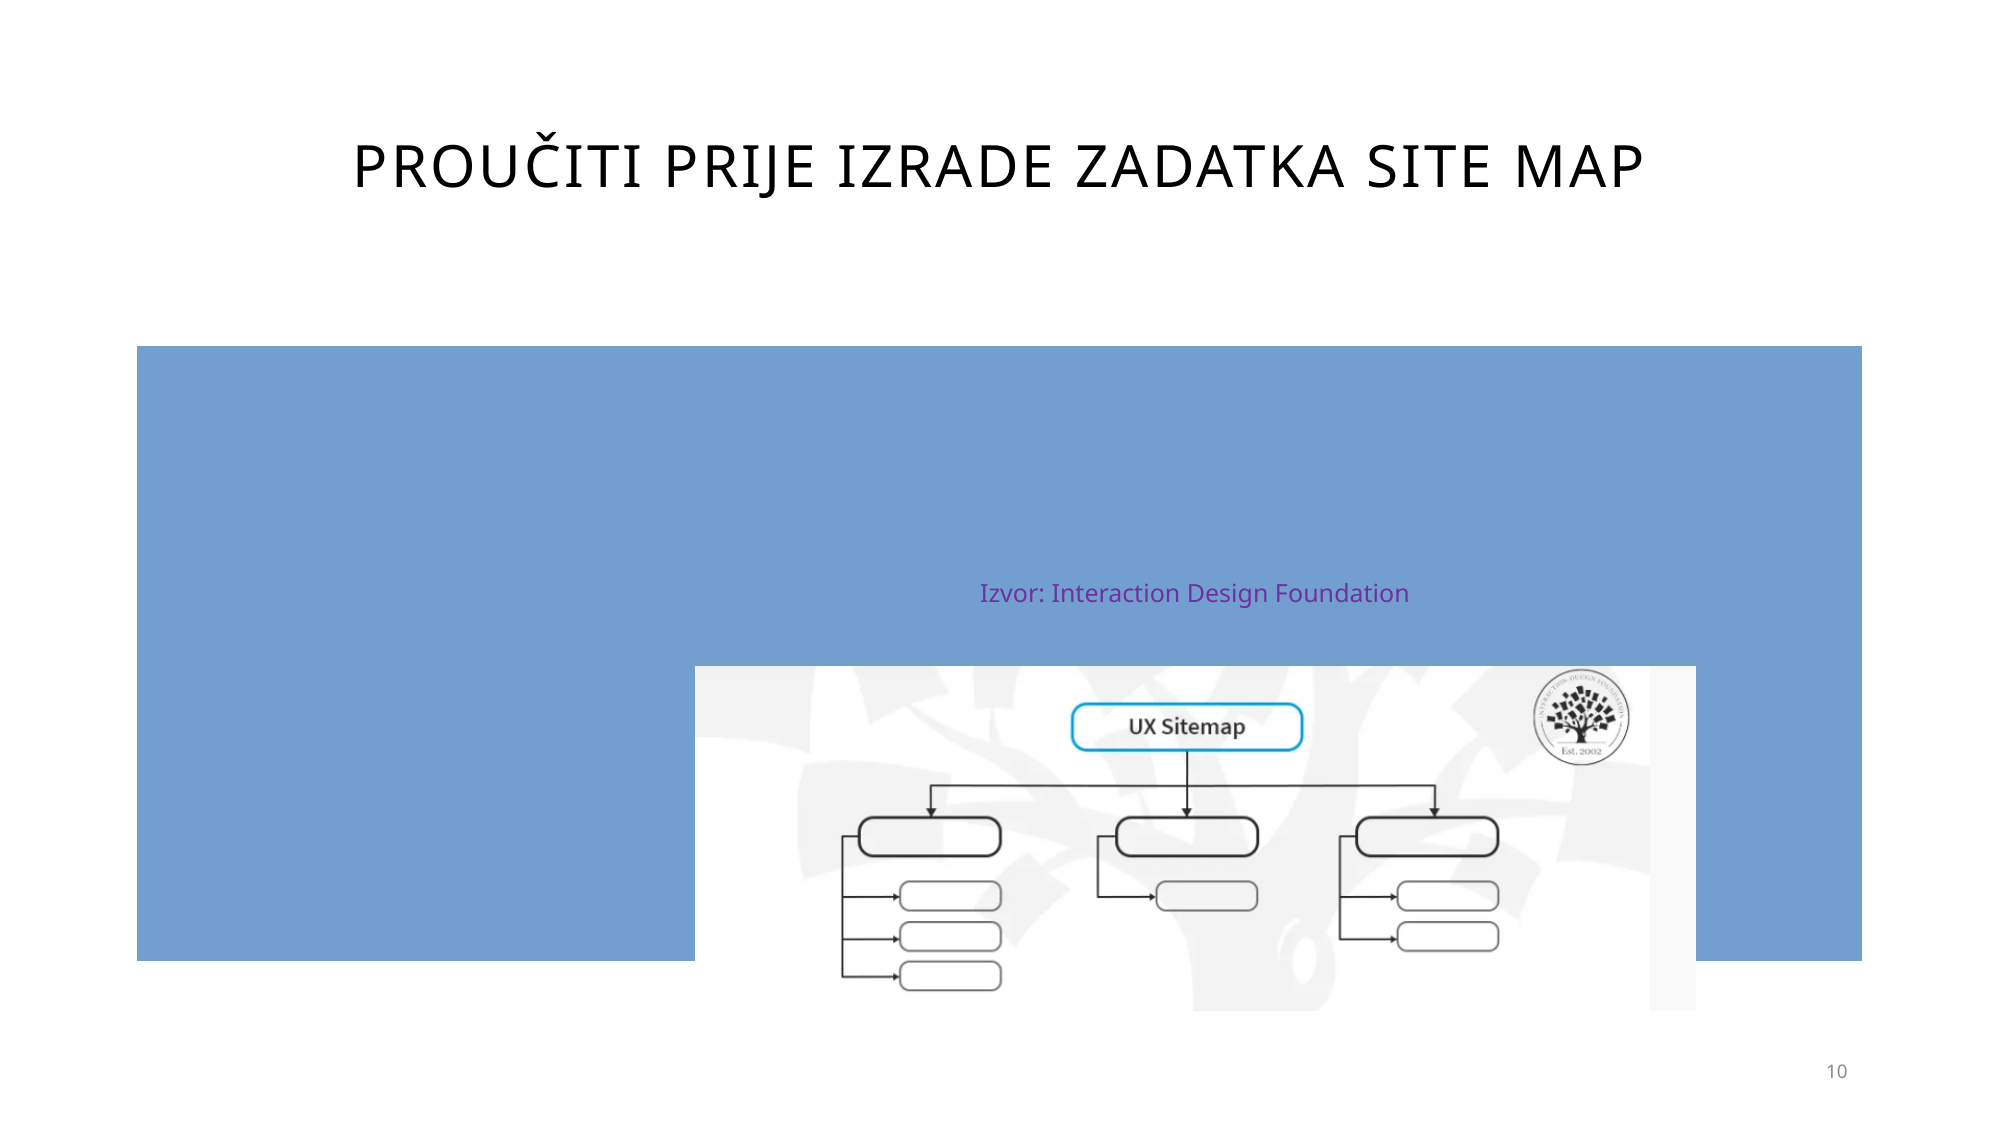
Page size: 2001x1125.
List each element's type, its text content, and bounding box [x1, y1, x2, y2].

picture [695, 666, 1696, 1011]
slide_number 10 [1412, 1042, 1863, 1103]
footer Izvor: Interaction Design Foundation [857, 562, 1533, 623]
title PROUČITI PRIJE IZRADE ZADATKA SITE MAP [137, 59, 1863, 278]
